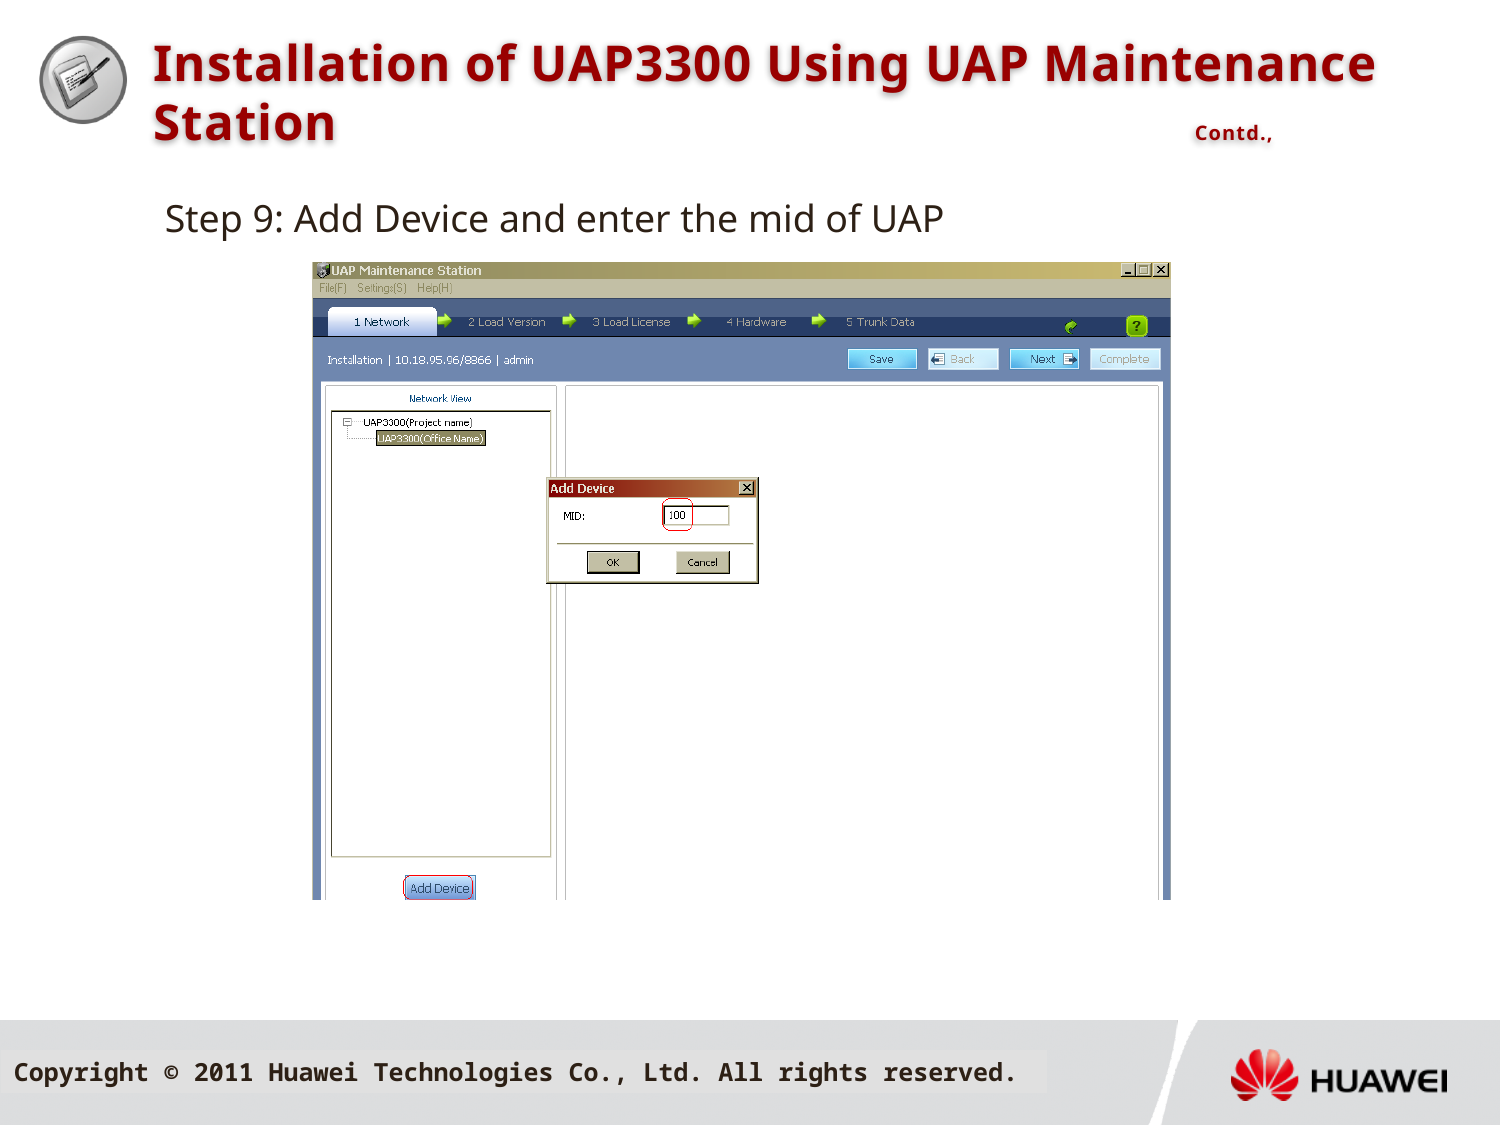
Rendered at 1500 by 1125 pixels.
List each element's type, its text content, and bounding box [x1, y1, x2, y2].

text_box Installation of UAP3300 Using UAP Maintenance Station Contd., [123, 19, 1395, 163]
picture [32, 28, 134, 131]
text_box Step 9: Add Device and enter the mid of UAP [149, 187, 1363, 248]
picture [312, 262, 1171, 901]
picture [0, 1020, 1500, 1125]
